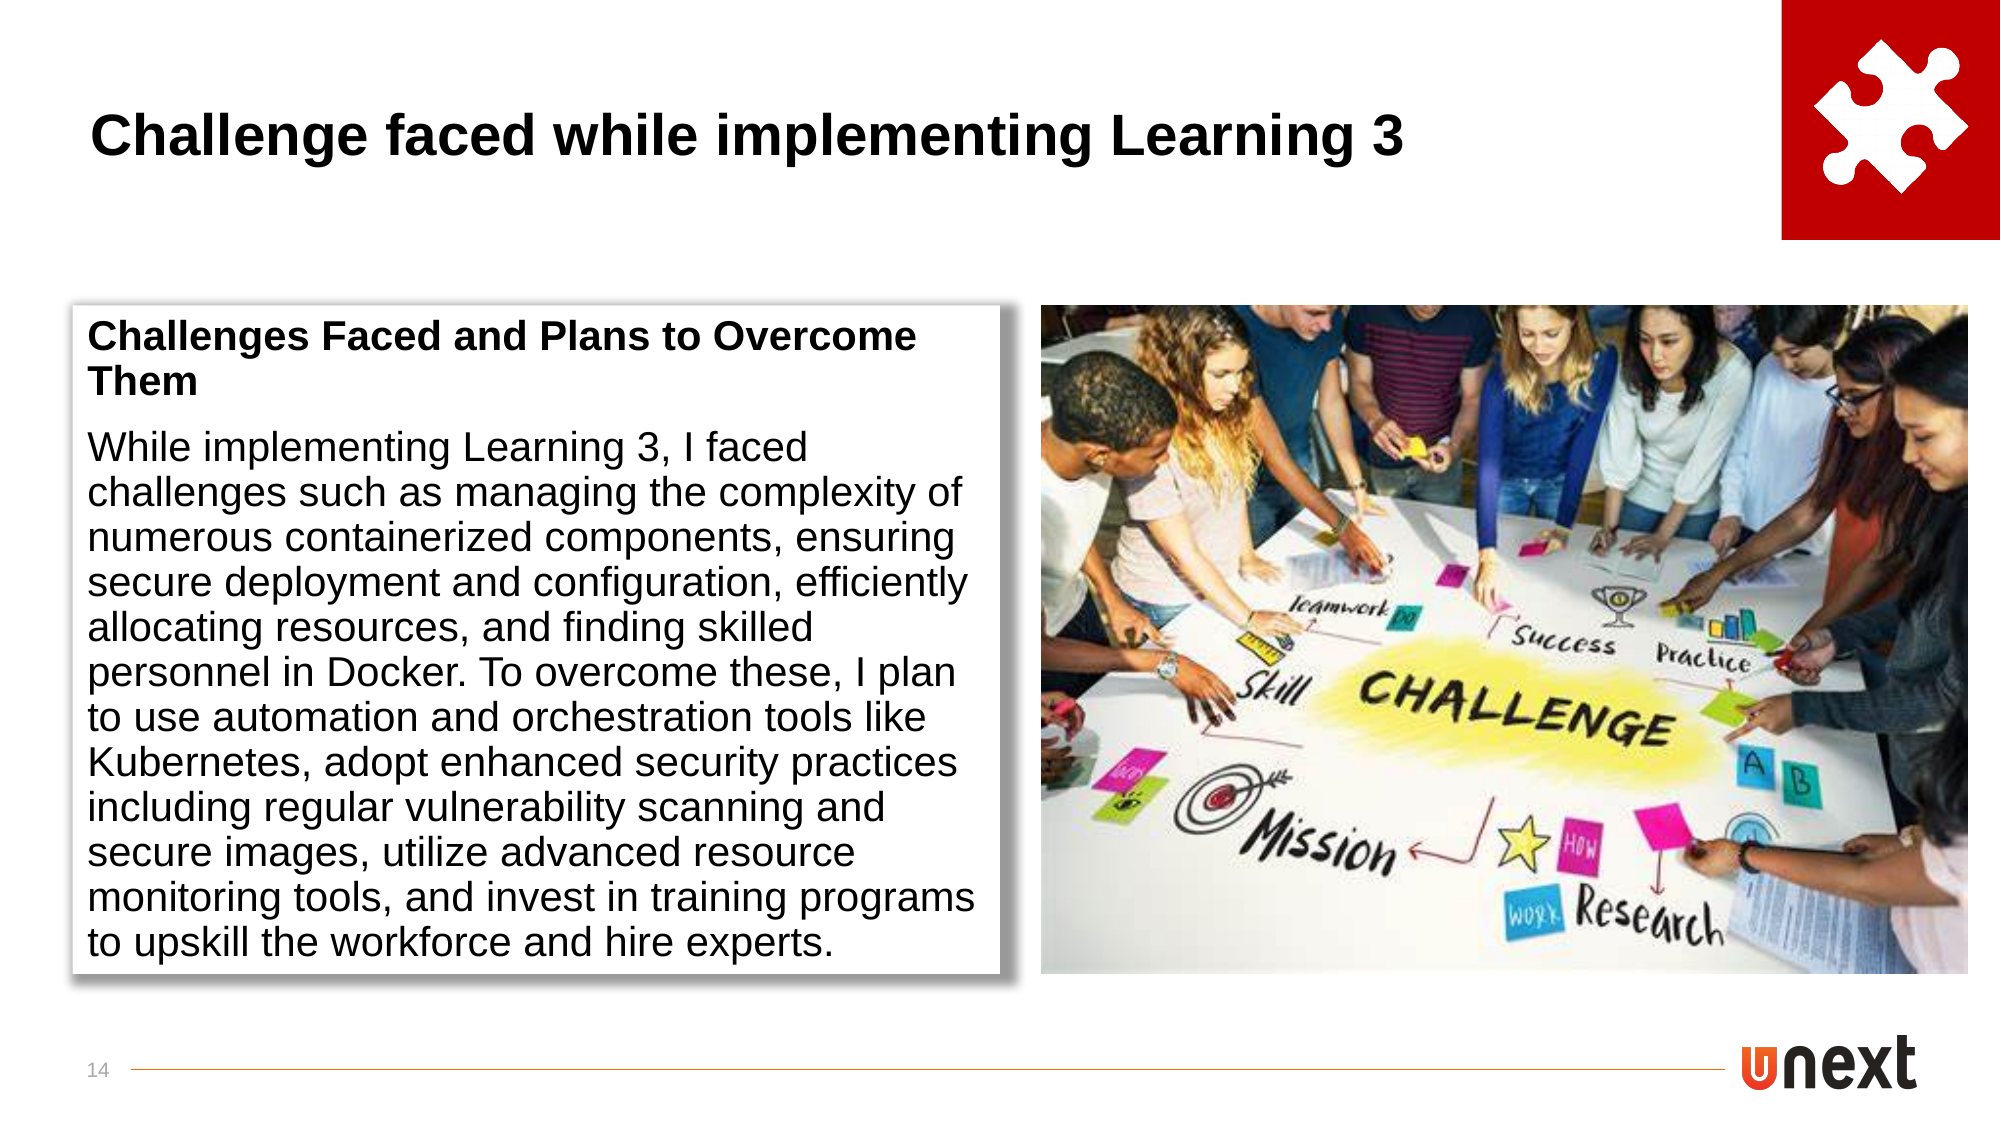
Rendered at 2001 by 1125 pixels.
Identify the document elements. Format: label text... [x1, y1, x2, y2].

slide_number 14 [48, 1047, 110, 1091]
picture [1040, 305, 1968, 974]
text_box [1781, 0, 2000, 241]
picture [1742, 1035, 1917, 1090]
text_box Challenges Faced and Plans to Overcome Them While implementing Learning 3, I faced challenges such as managing the complexity of numerous containerized components, ensuring secure deployment and configuration, efficiently allocating resources, and finding skilled personnel in Docker. To overcome these, I plan to use automation and orchestration tools like Kubernetes, adopt enhanced security practices including regular vulnerability scanning and secure images, utilize advanced resource monitoring tools, and invest in training programs to upskill the workforce and hire experts. [72, 305, 1000, 974]
picture [1798, 27, 1984, 213]
title Challenge faced while implementing Learning 3 [76, 78, 1798, 196]
